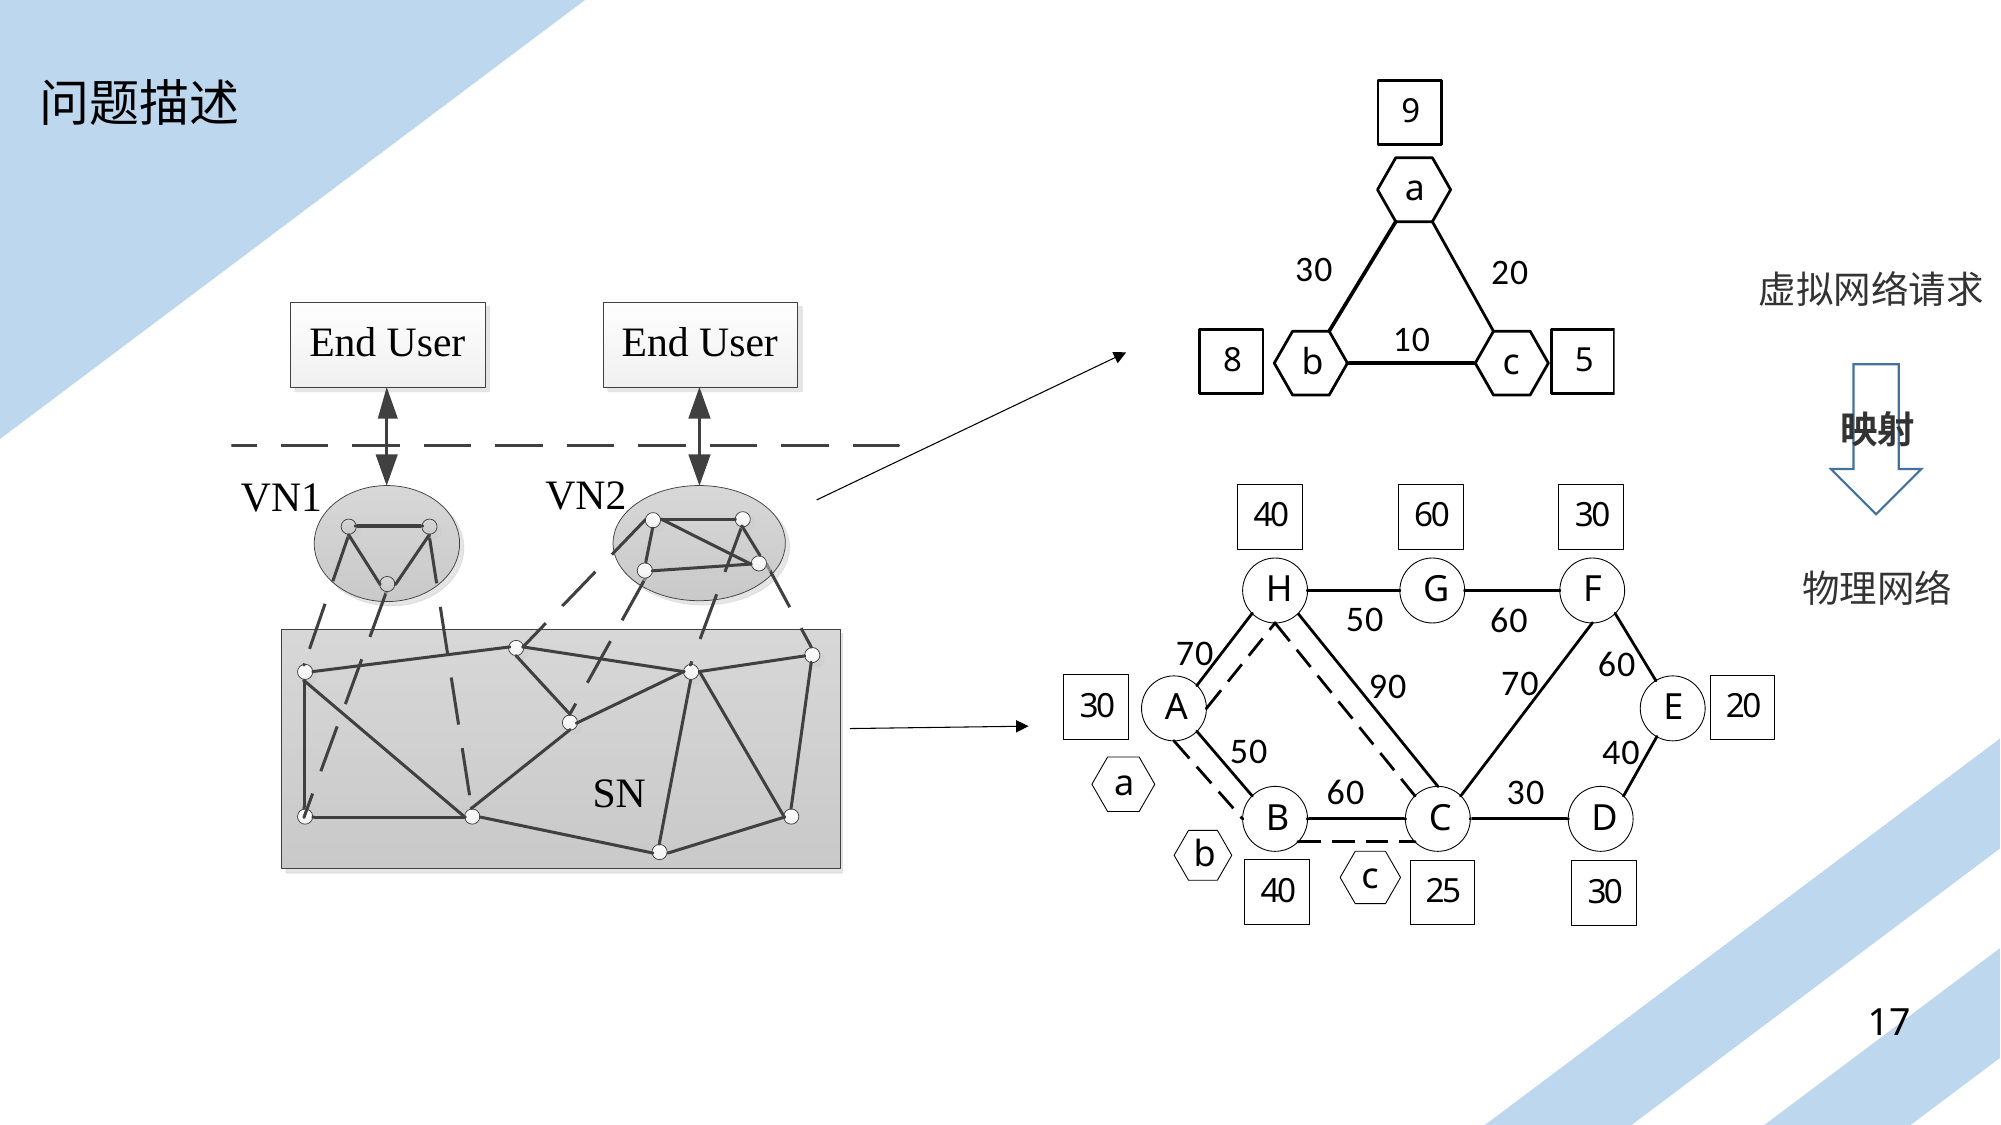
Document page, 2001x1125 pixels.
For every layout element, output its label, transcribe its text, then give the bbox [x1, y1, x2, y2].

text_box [1058, 479, 1776, 926]
text_box 问题描述 [24, 64, 255, 140]
text_box [1852, 363, 1900, 399]
text_box 虚拟网络请求 [1743, 258, 1999, 319]
text_box [1484, 738, 2000, 1125]
text_box [1906, 479, 2000, 487]
text_box 17 [1852, 990, 1948, 1051]
text_box [1764, 948, 2000, 1125]
text_box [1828, 459, 1924, 516]
text_box [0, 1, 584, 297]
text_box [1776, 479, 1846, 487]
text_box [816, 352, 1127, 500]
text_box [1195, 76, 1615, 400]
text_box 映射 [1825, 399, 1931, 459]
text_box 物理网络 [1787, 557, 1968, 617]
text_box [0, 297, 905, 878]
